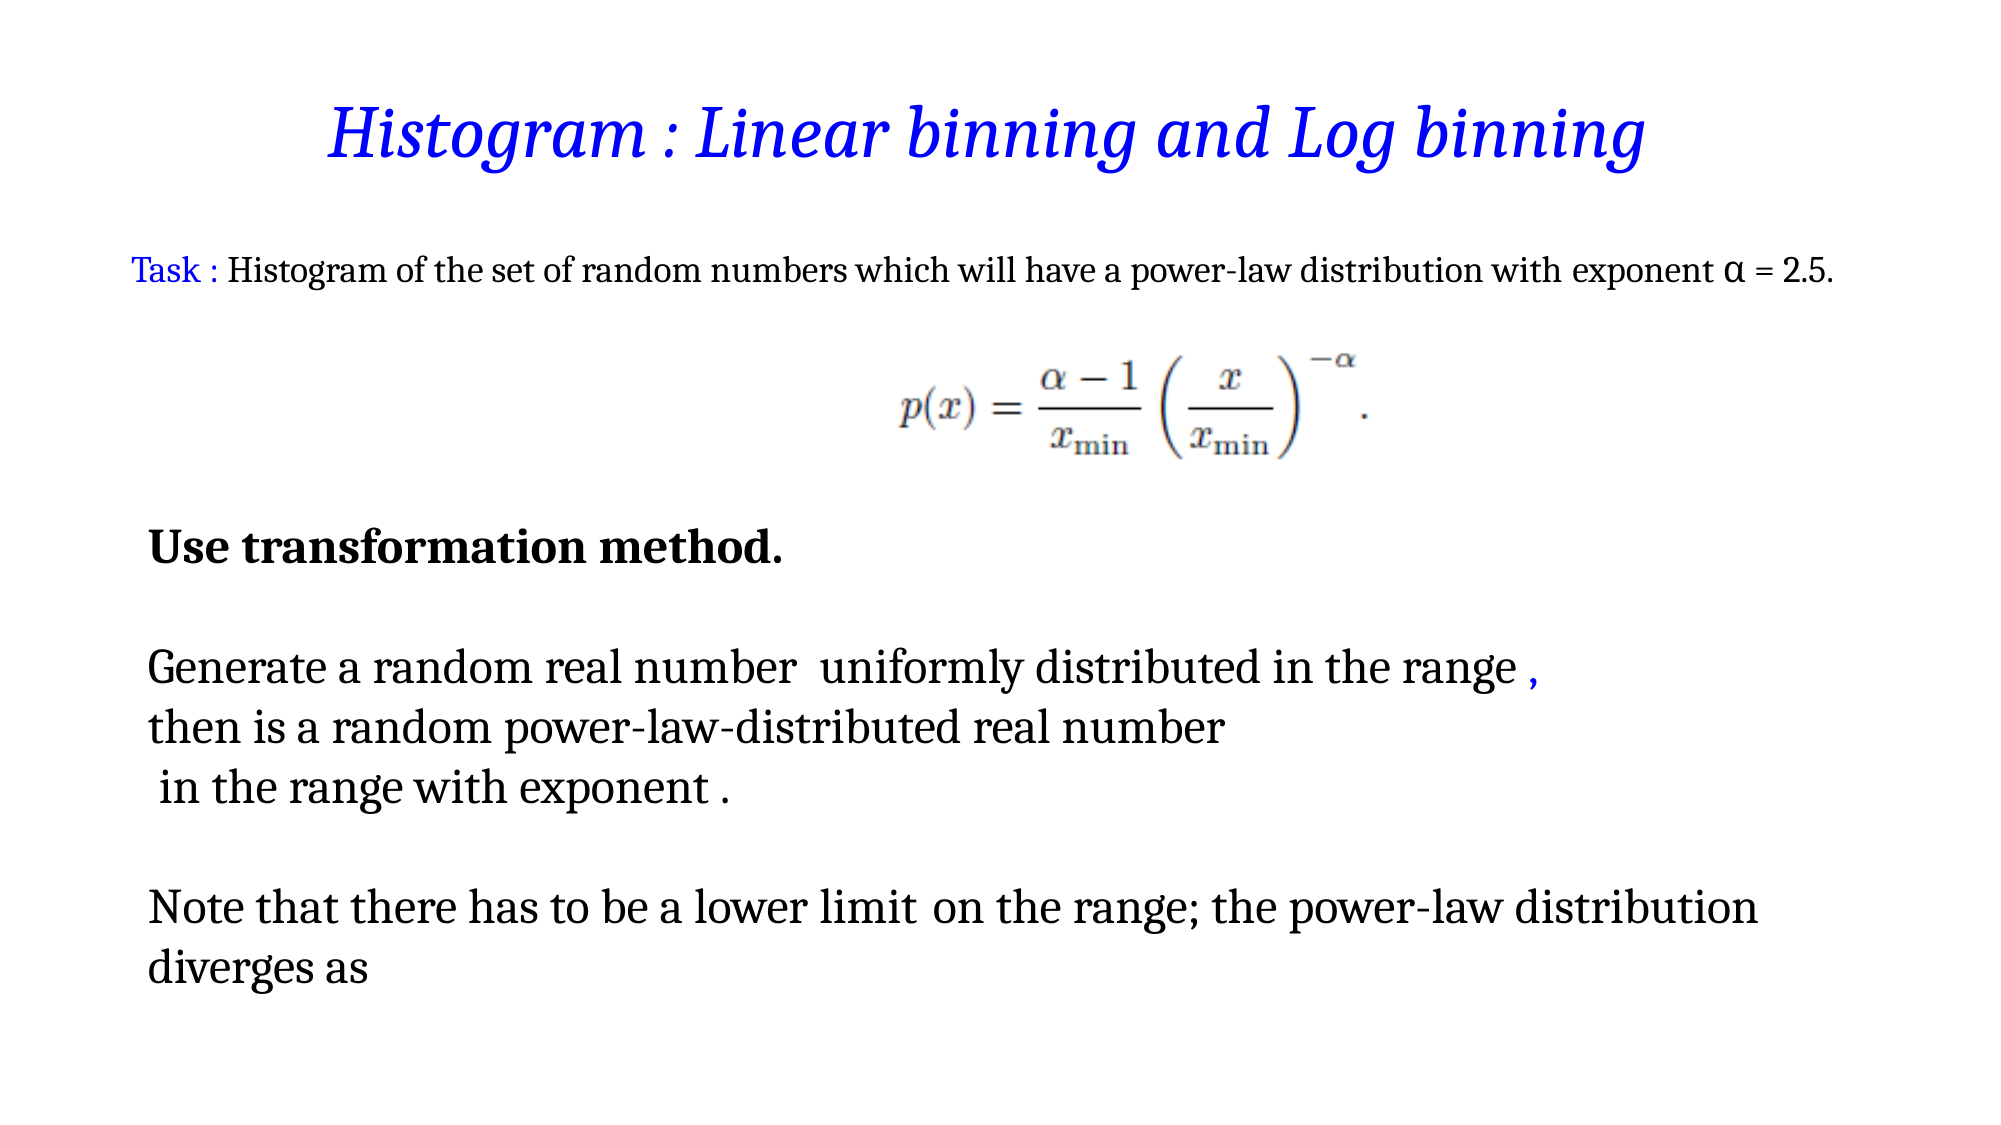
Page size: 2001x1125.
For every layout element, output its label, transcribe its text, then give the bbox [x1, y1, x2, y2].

picture [841, 316, 1395, 489]
text_box Histogram : Linear binning and Log binning [178, 74, 1798, 180]
text_box Task : Histogram of the set of random numbers which will have a power-law distribution with exponent α = 2.5. [116, 237, 1980, 298]
